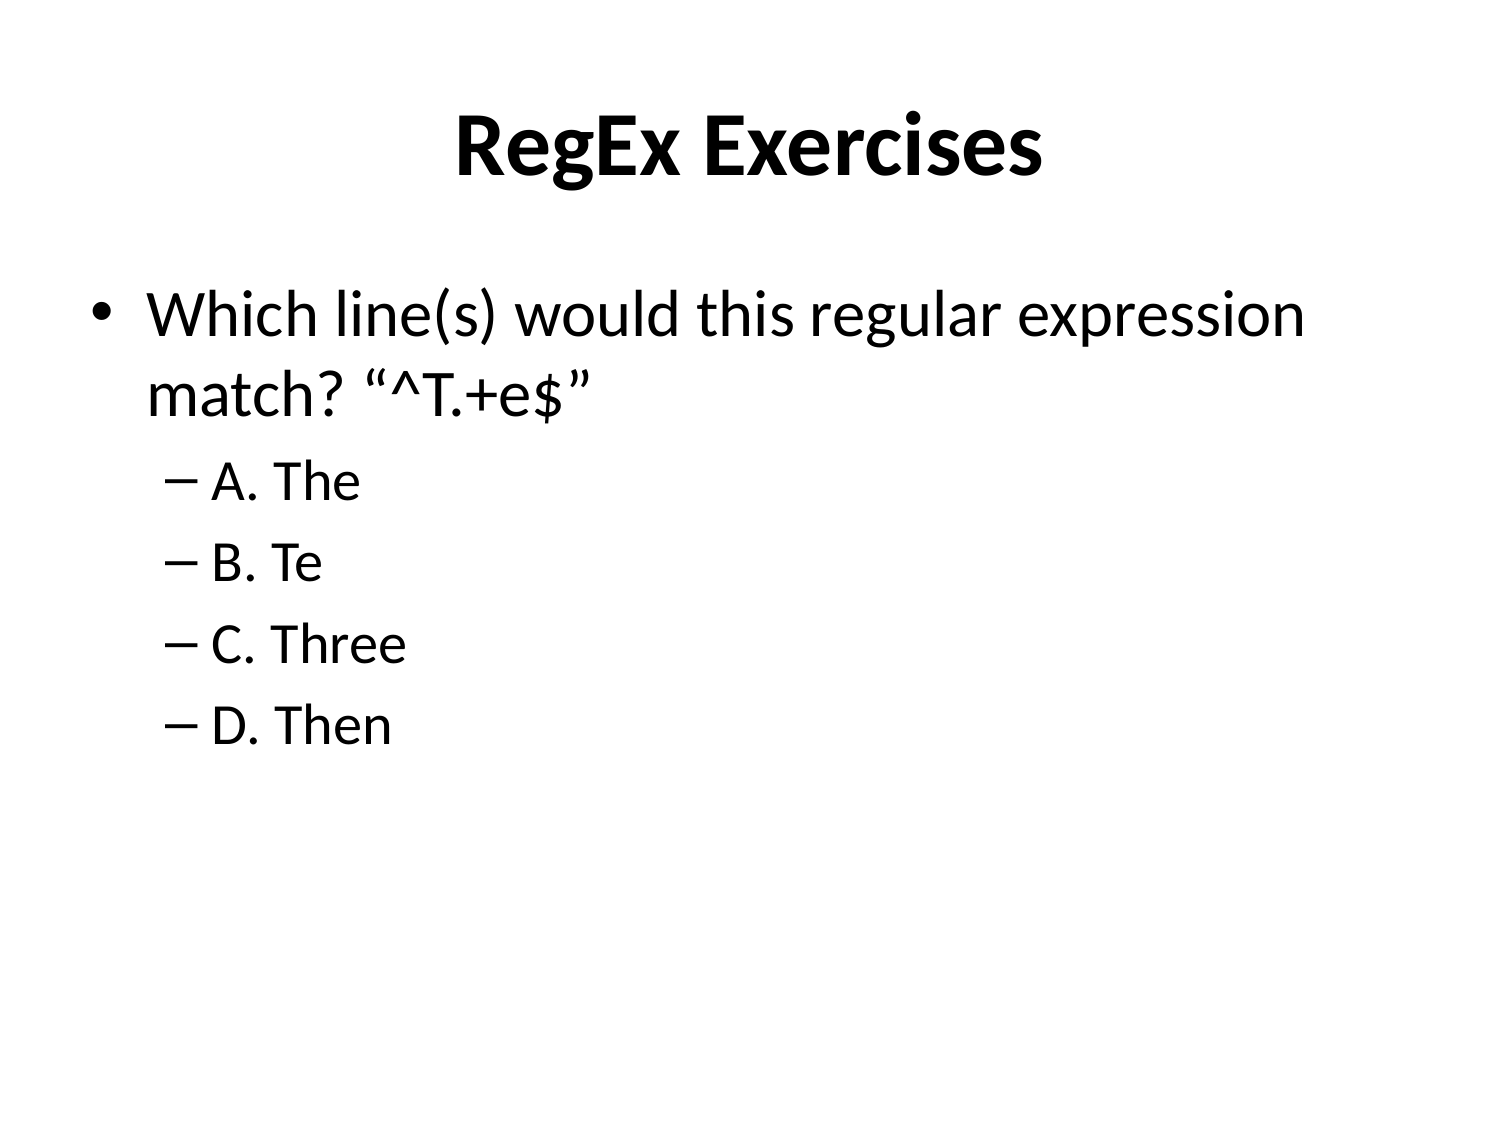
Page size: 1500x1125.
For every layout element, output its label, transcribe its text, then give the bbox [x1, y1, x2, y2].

title RegEx Exercises [75, 45, 1425, 233]
list Which line(s) would this regular expression match? “^T.+e$” A. The B. Te C. Three D. Then [75, 262, 1425, 1005]
